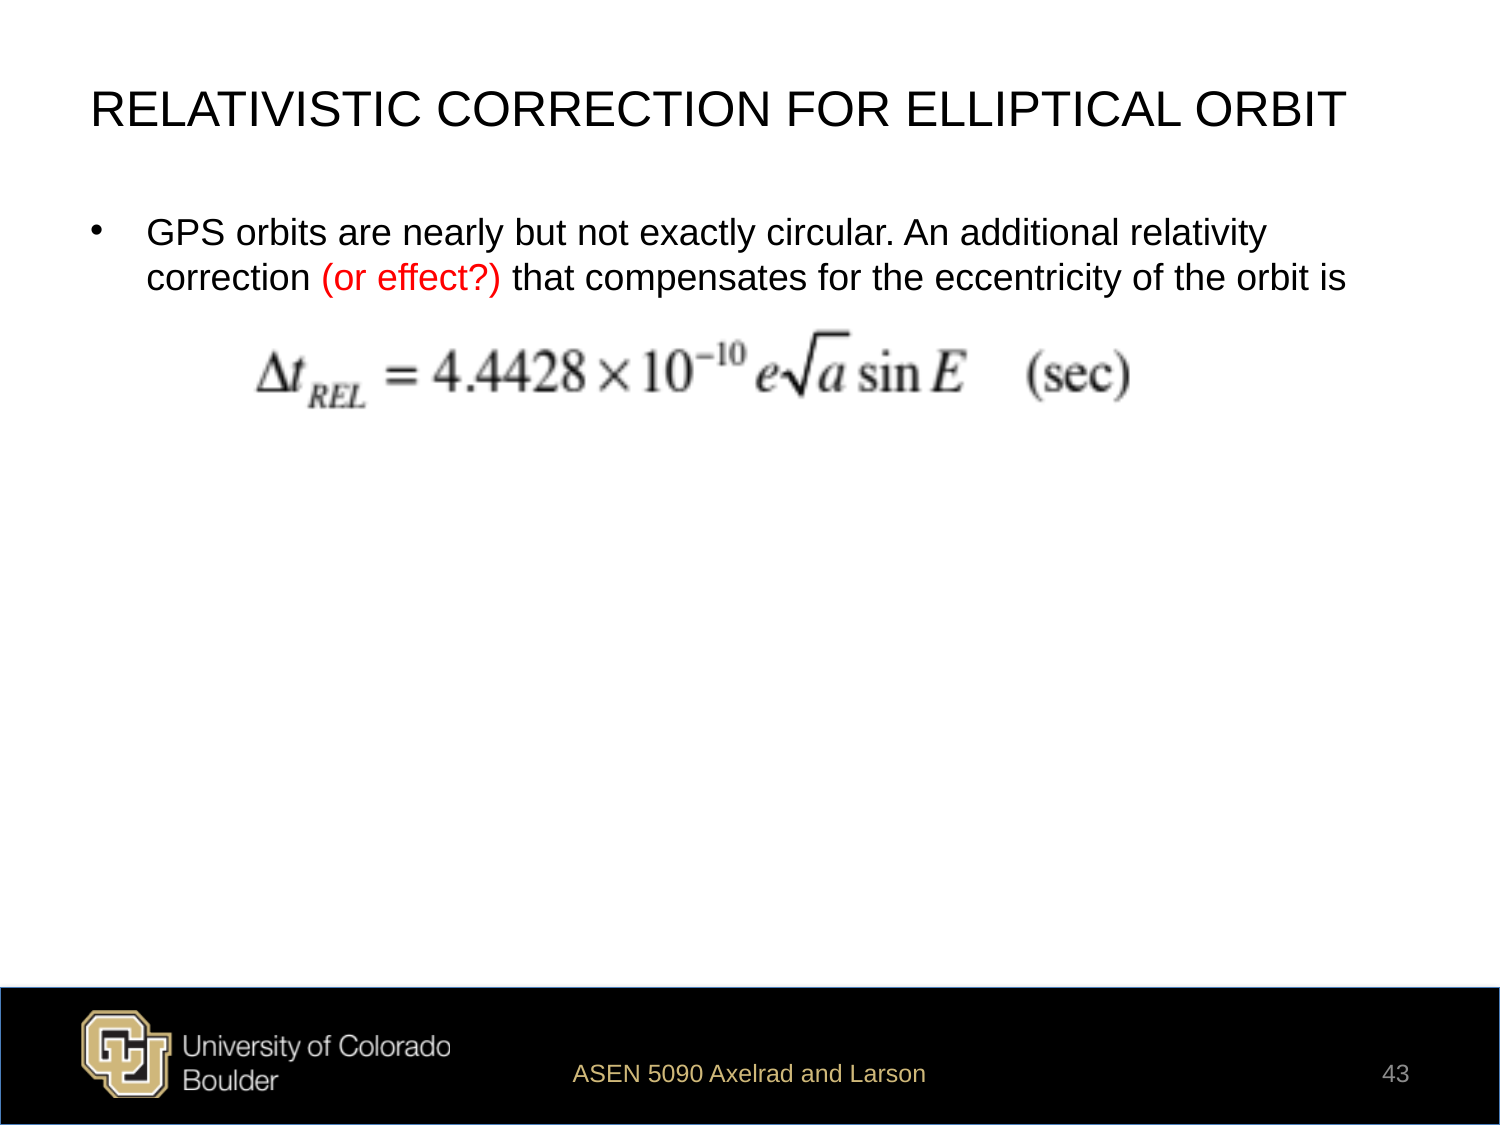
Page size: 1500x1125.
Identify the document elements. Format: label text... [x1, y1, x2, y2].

title RELATIVISTIC CORRECTION FOR ELLIPTICAL ORBIT [75, 12, 1450, 200]
footer ASEN 5090 Axelrad and Larson [512, 1042, 988, 1103]
slide_number 43 [1074, 1042, 1425, 1103]
picture [249, 324, 1134, 413]
list GPS orbits are nearly but not exactly circular. An additional relativity correction (or effect?) that compensates for the eccentricity of the orbit is [75, 200, 1425, 963]
